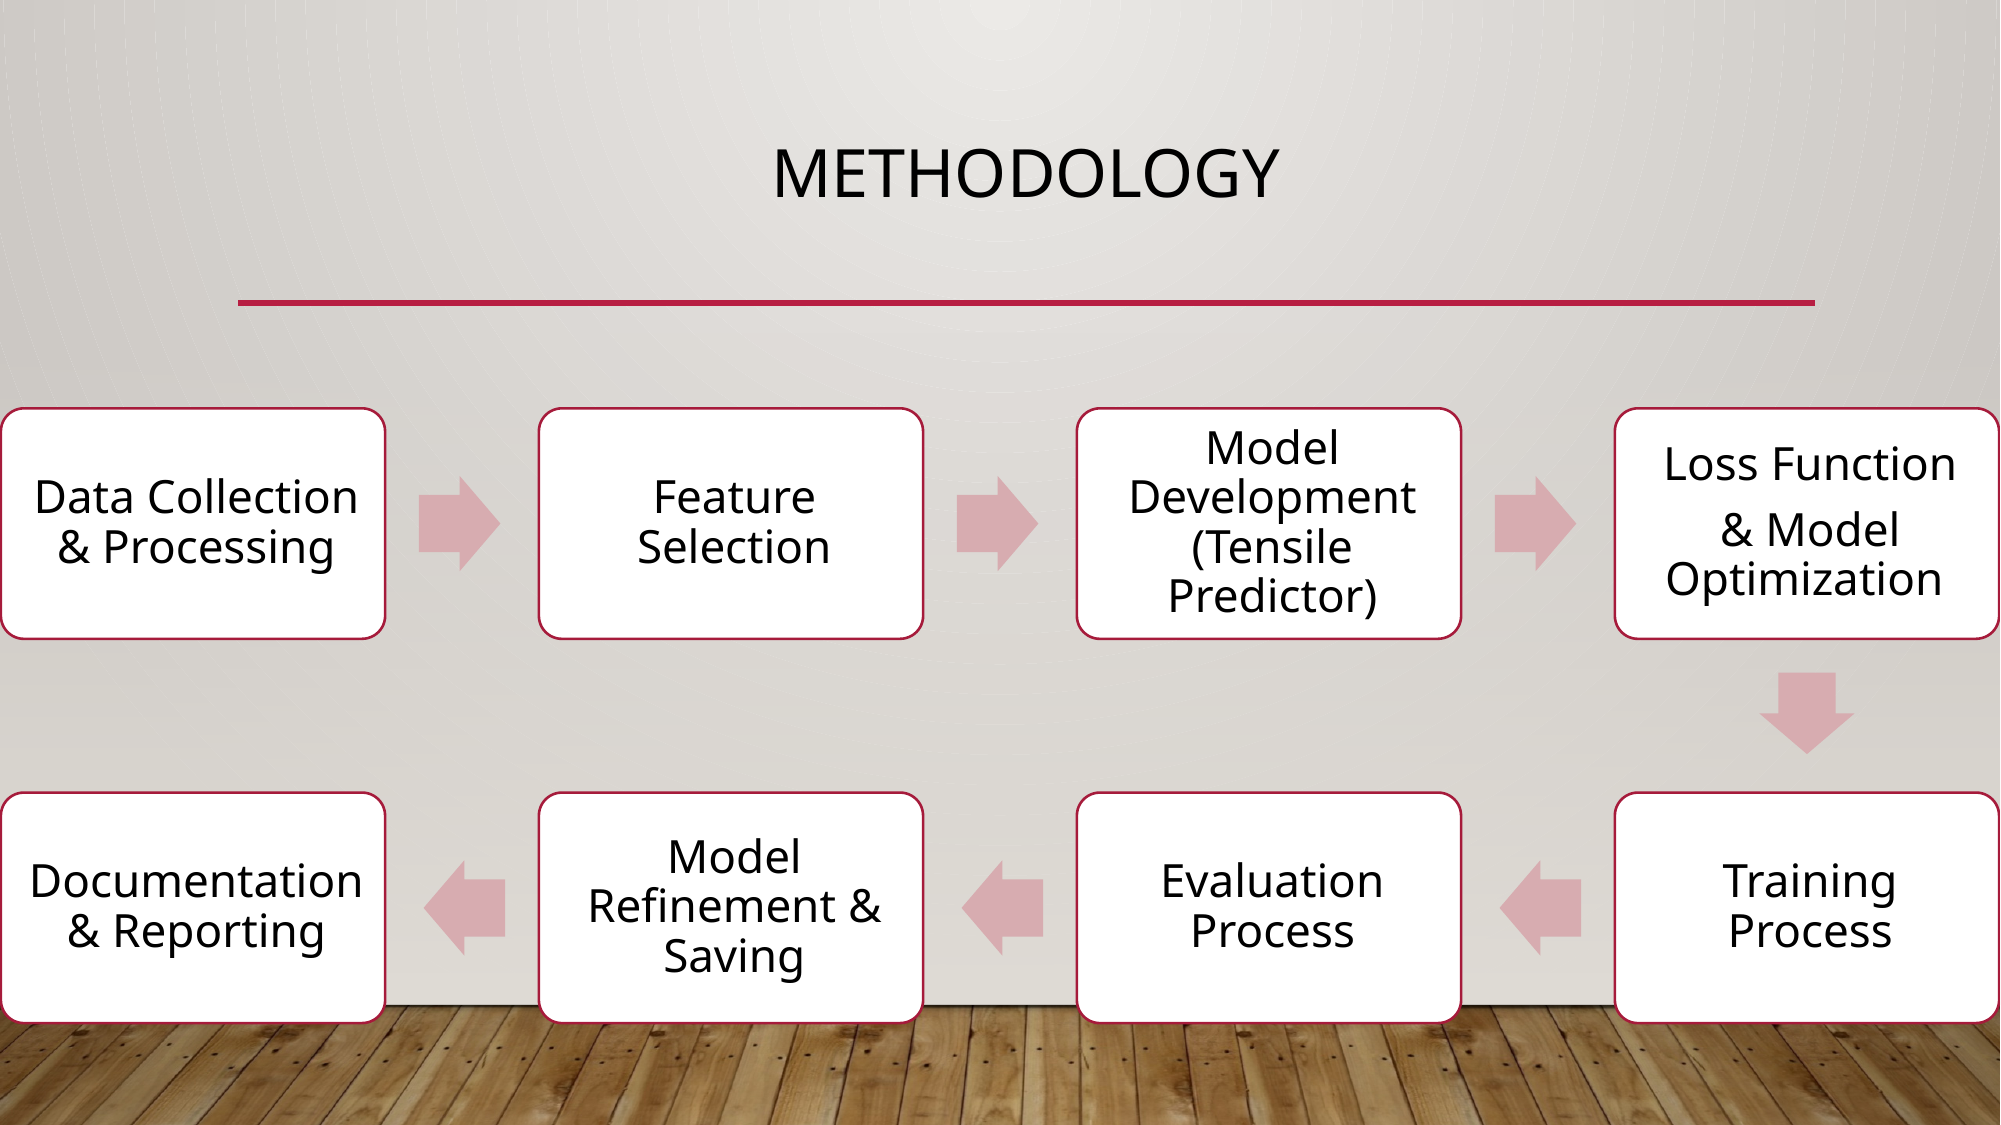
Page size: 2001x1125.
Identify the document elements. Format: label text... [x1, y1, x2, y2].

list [0, 237, 2000, 1125]
title METHODOLOGY [238, 131, 1814, 237]
